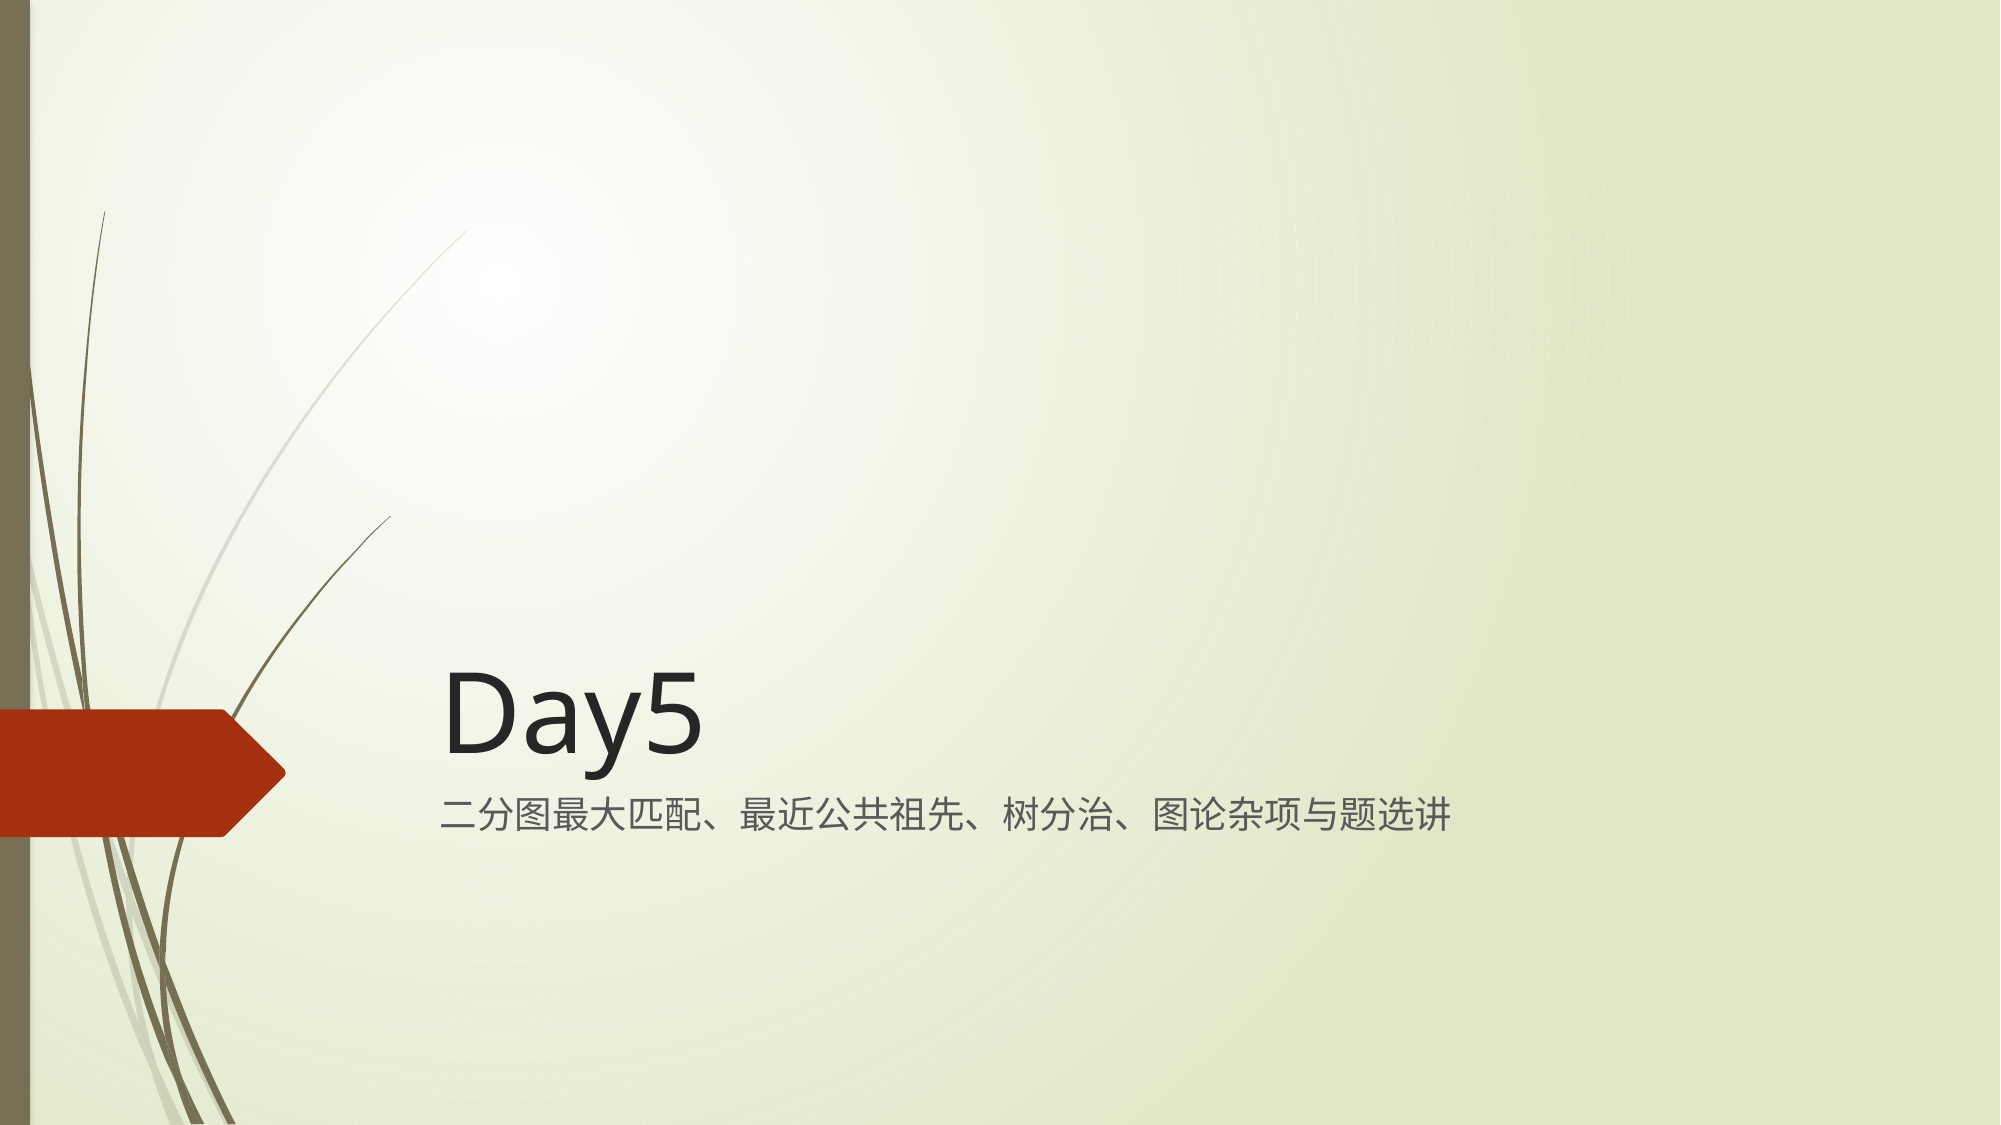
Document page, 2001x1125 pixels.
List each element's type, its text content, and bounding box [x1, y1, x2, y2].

title Day5 [424, 412, 1888, 783]
subtitle 二分图最大匹配、最近公共祖先、树分治、图论杂项与题选讲 [424, 783, 1888, 969]
